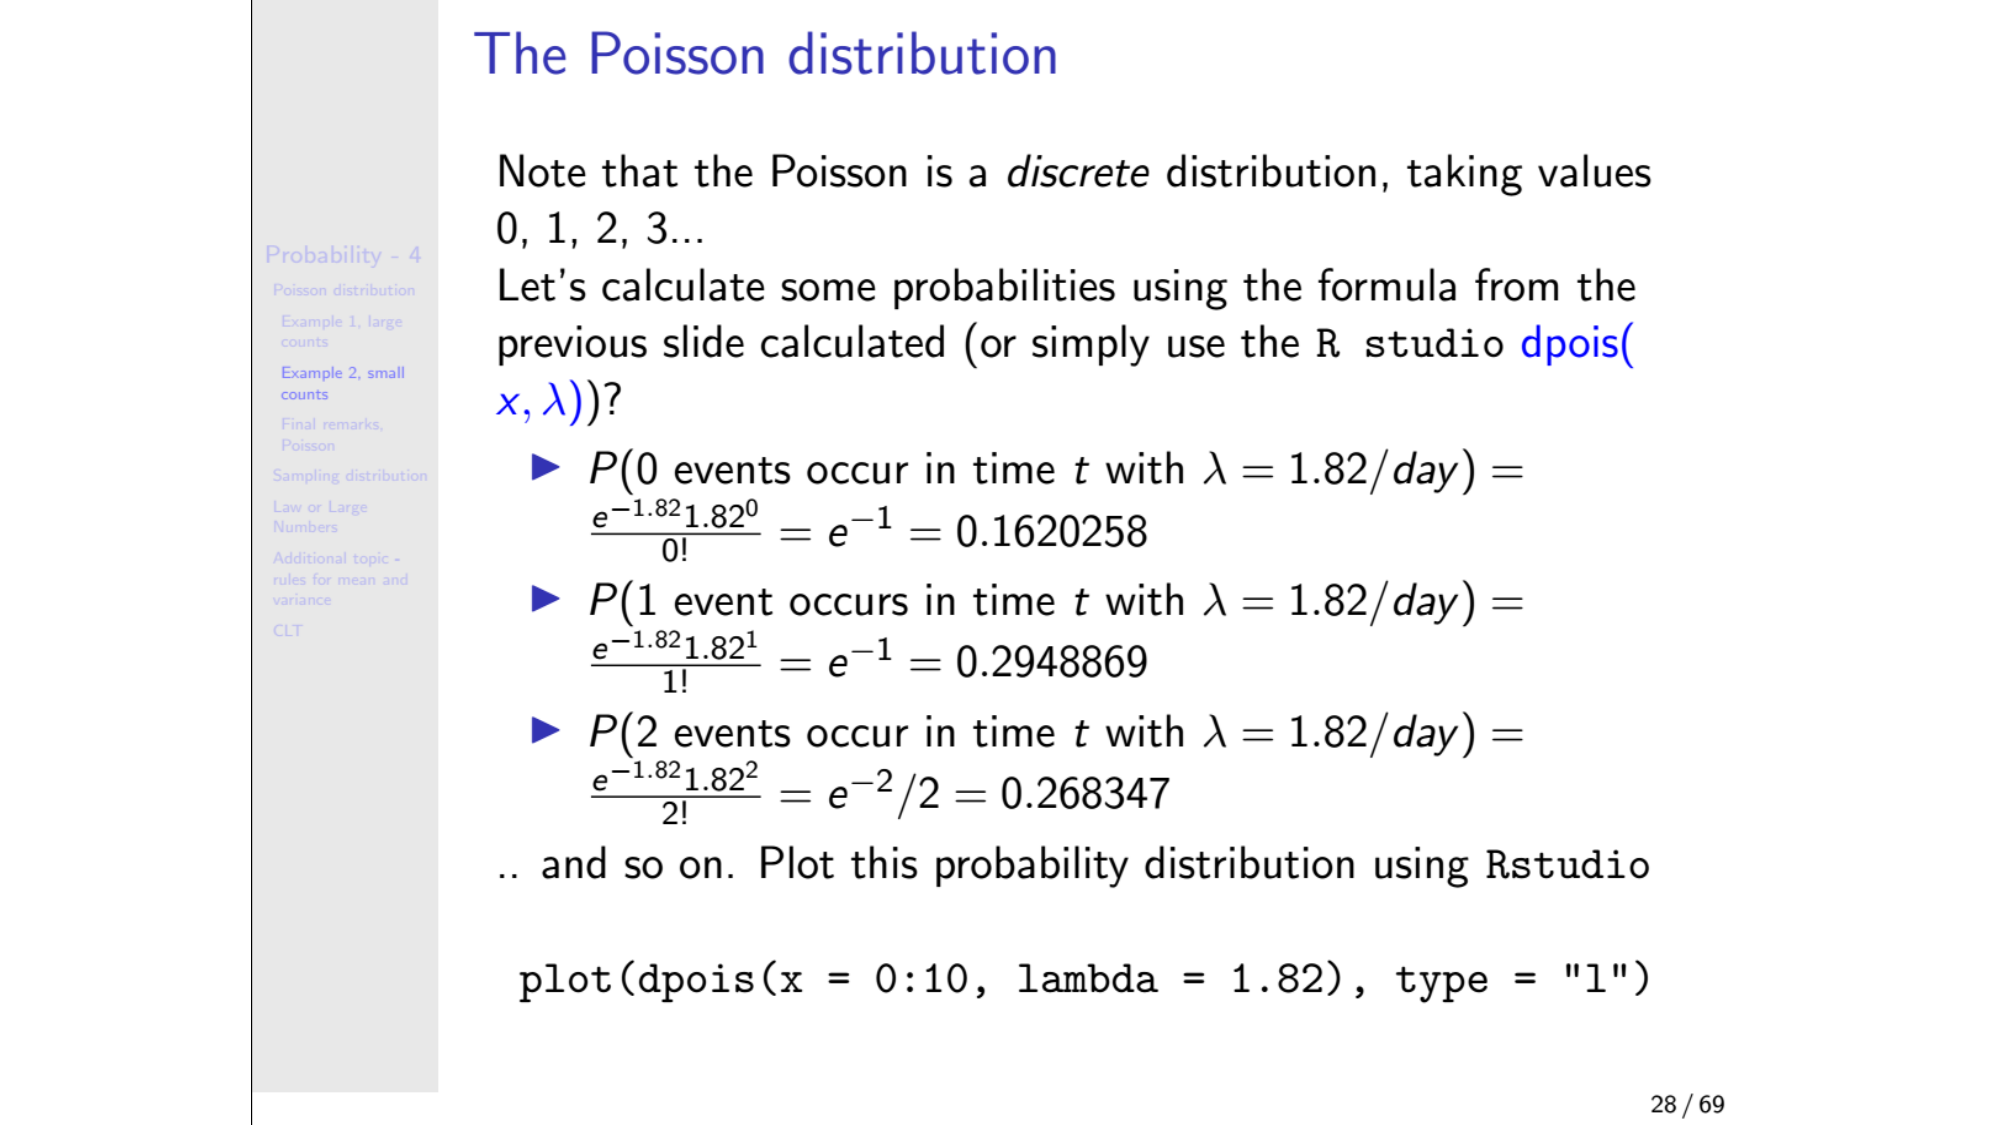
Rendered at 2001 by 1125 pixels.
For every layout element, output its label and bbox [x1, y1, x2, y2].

picture [250, 0, 1750, 1125]
